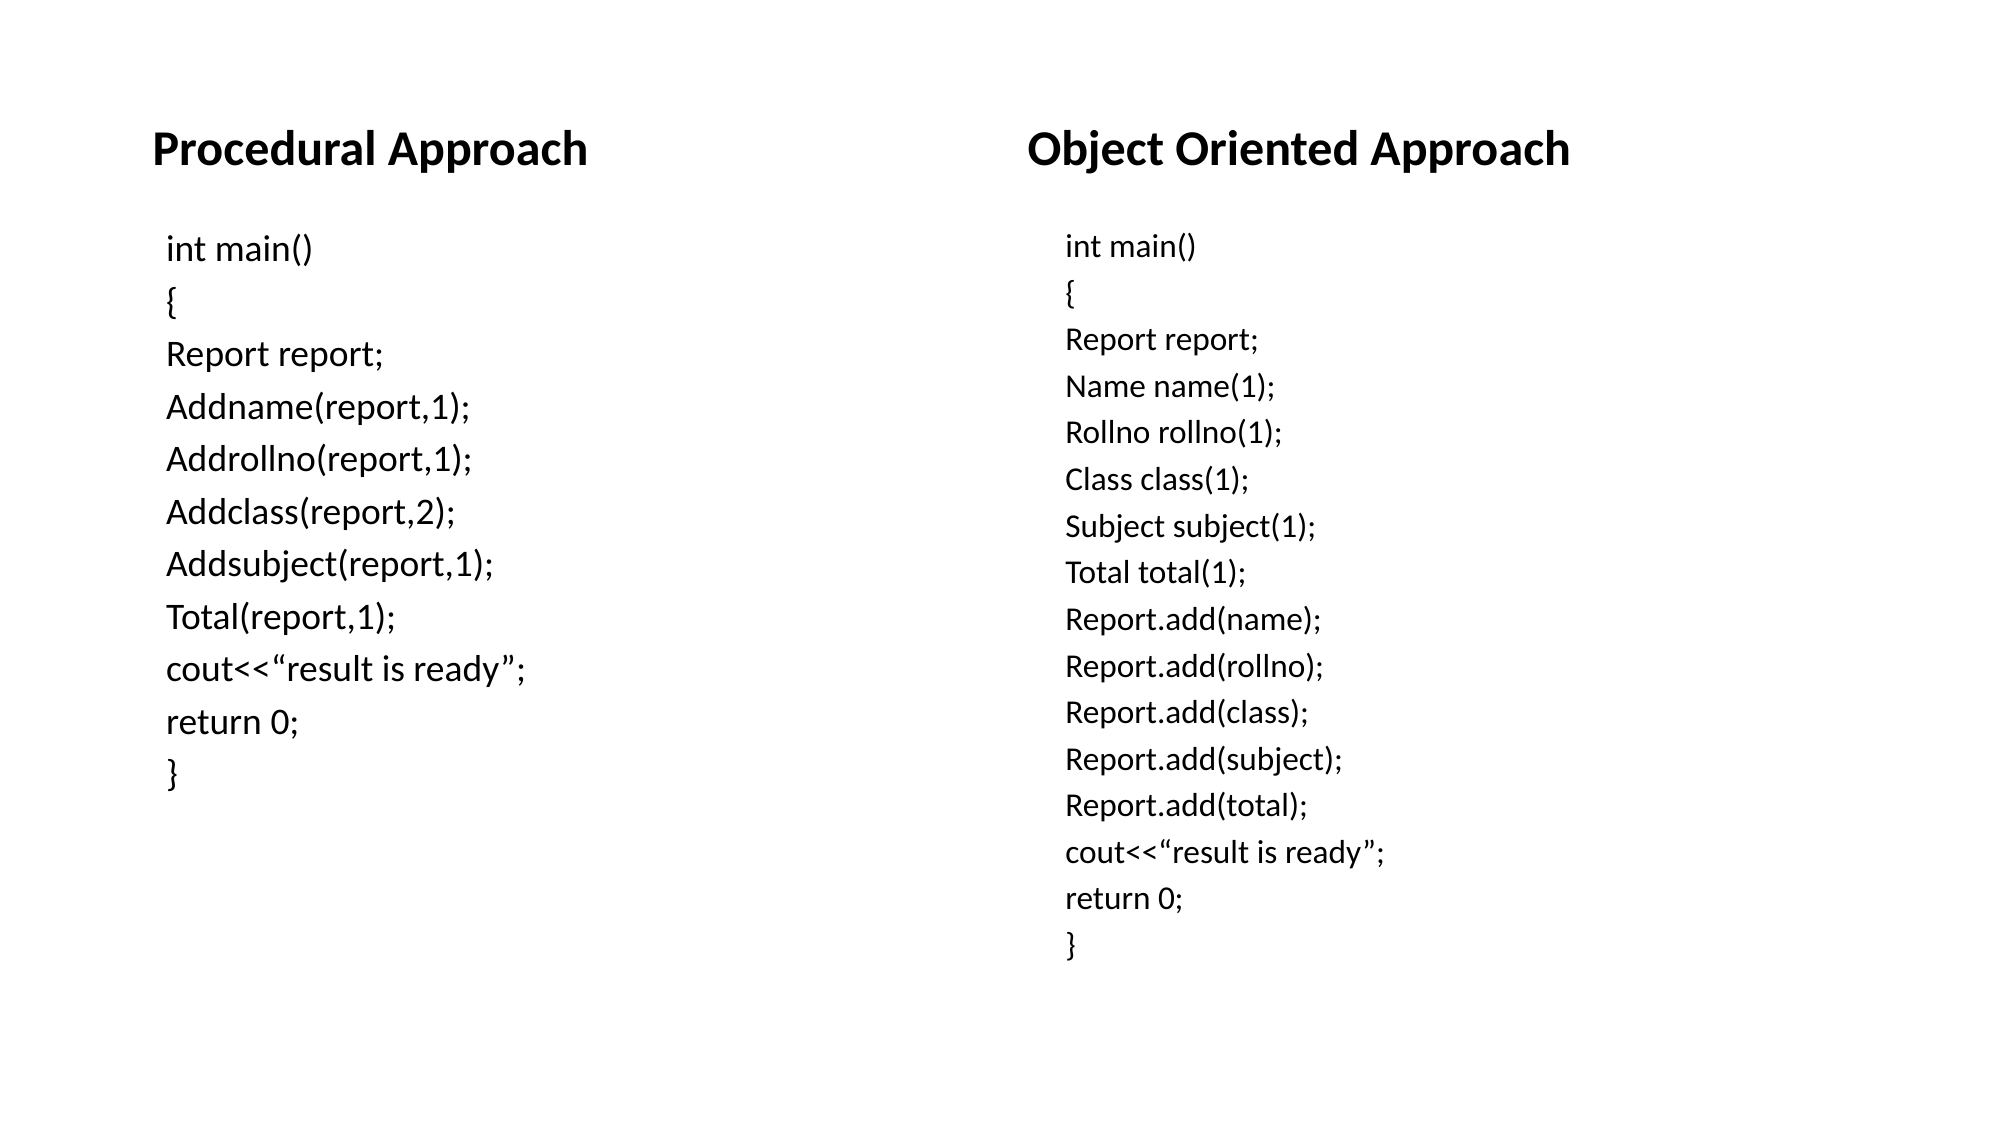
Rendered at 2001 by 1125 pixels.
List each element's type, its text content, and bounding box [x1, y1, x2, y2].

list Procedural Approach [137, 81, 984, 217]
list int main() { Report report; Name name(1); Rollno rollno(1); Class class(1); Subject subject(1); Total total(1); Report.add(name); Report.add(rollno); Report.add(class); Report.add(subject); Report.add(total); cout<<“result is ready”; return 0; } [1050, 216, 1863, 1016]
list Object Oriented Approach [1012, 81, 1863, 217]
list int main() { Report report; Addname(report,1); Addrollno(report,1); Addclass(report,2); Addsubject(report,1); Total(report,1); cout<<“result is ready”; return 0; } [150, 216, 984, 1016]
